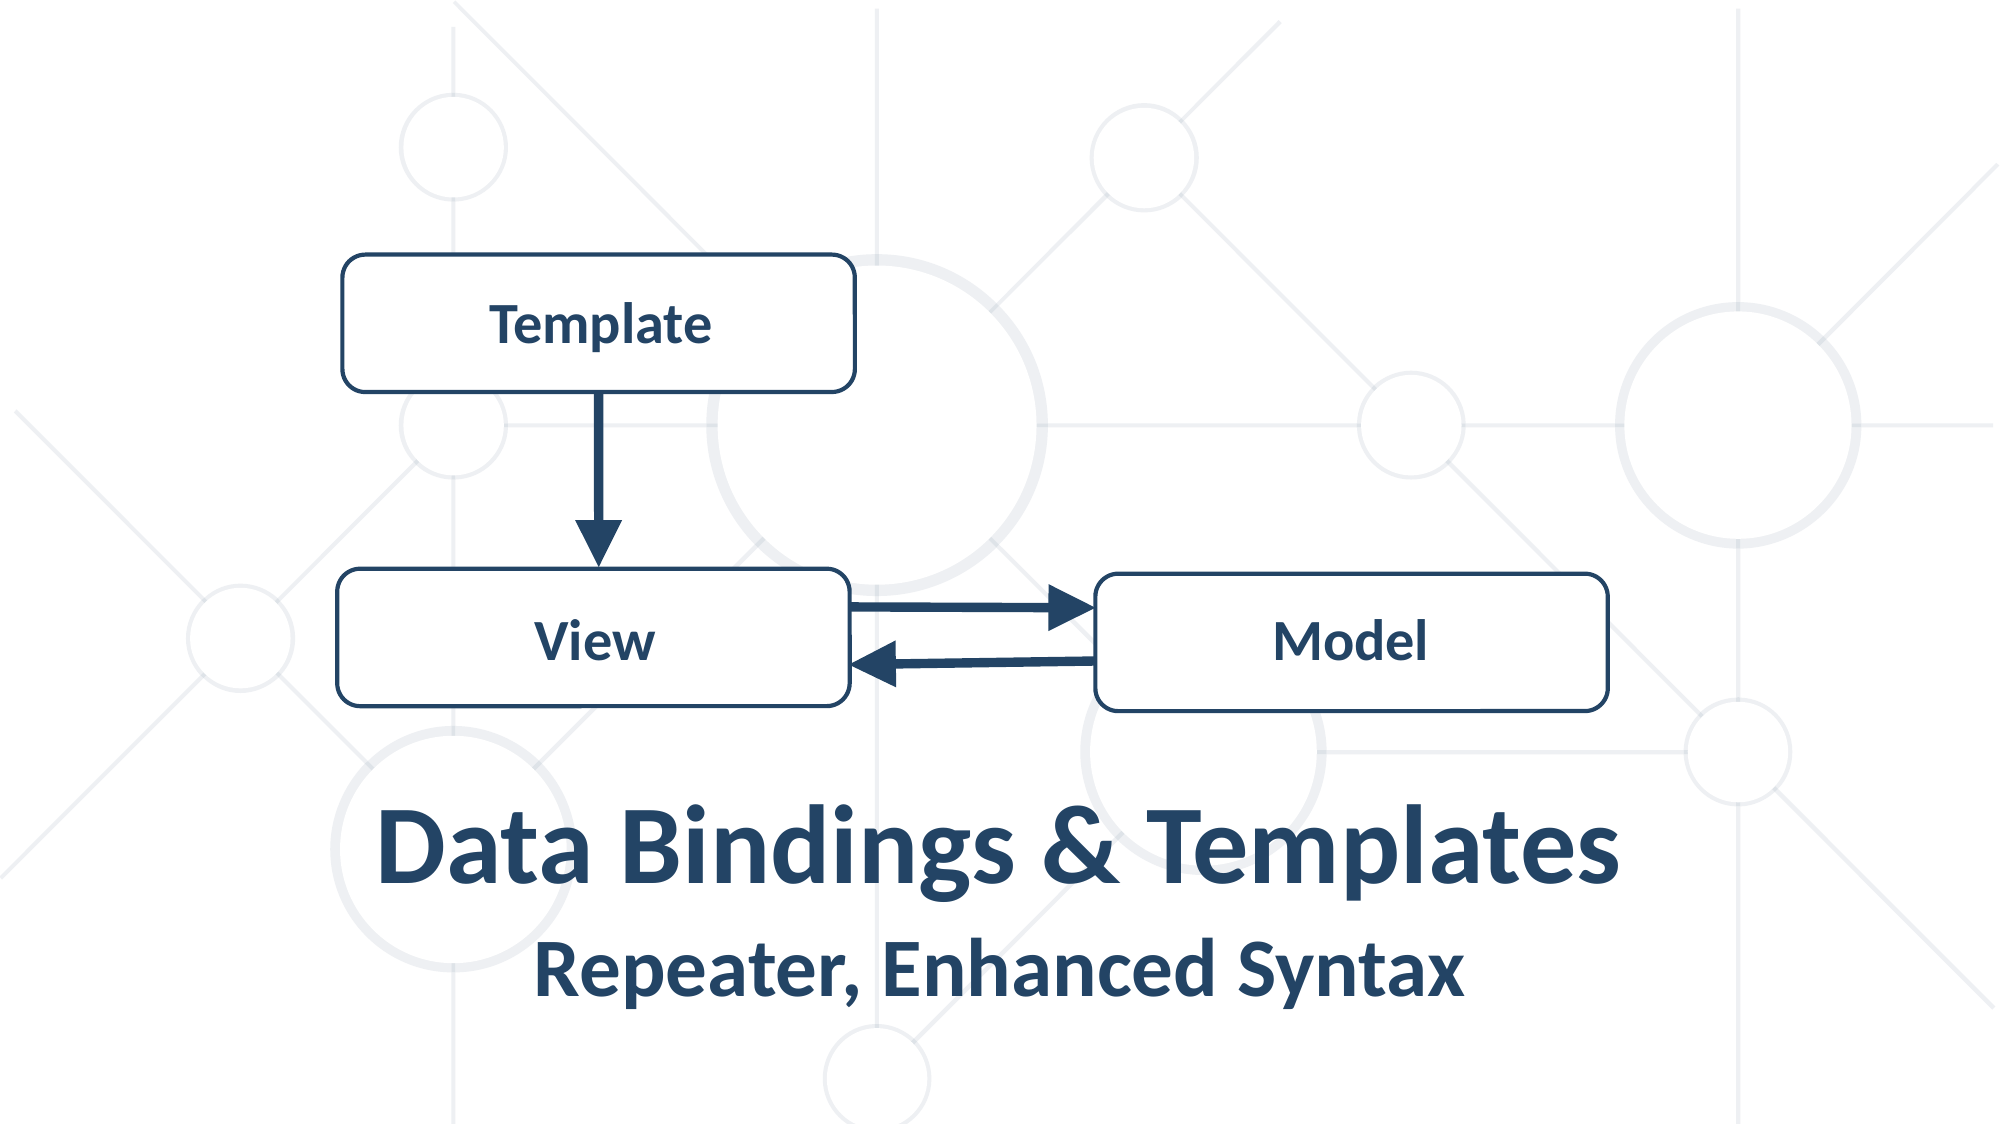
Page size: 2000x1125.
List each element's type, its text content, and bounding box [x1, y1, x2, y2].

text_box [1093, 571, 1610, 714]
text_box [335, 566, 852, 709]
text_box [340, 252, 857, 395]
list Repeater, Enhanced Syntax [100, 984, 1899, 1067]
text_box Model [1257, 594, 1670, 680]
text_box Template [474, 277, 750, 363]
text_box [848, 660, 1096, 665]
list Data Bindings & Templates [100, 771, 1899, 898]
text_box View [519, 595, 687, 680]
